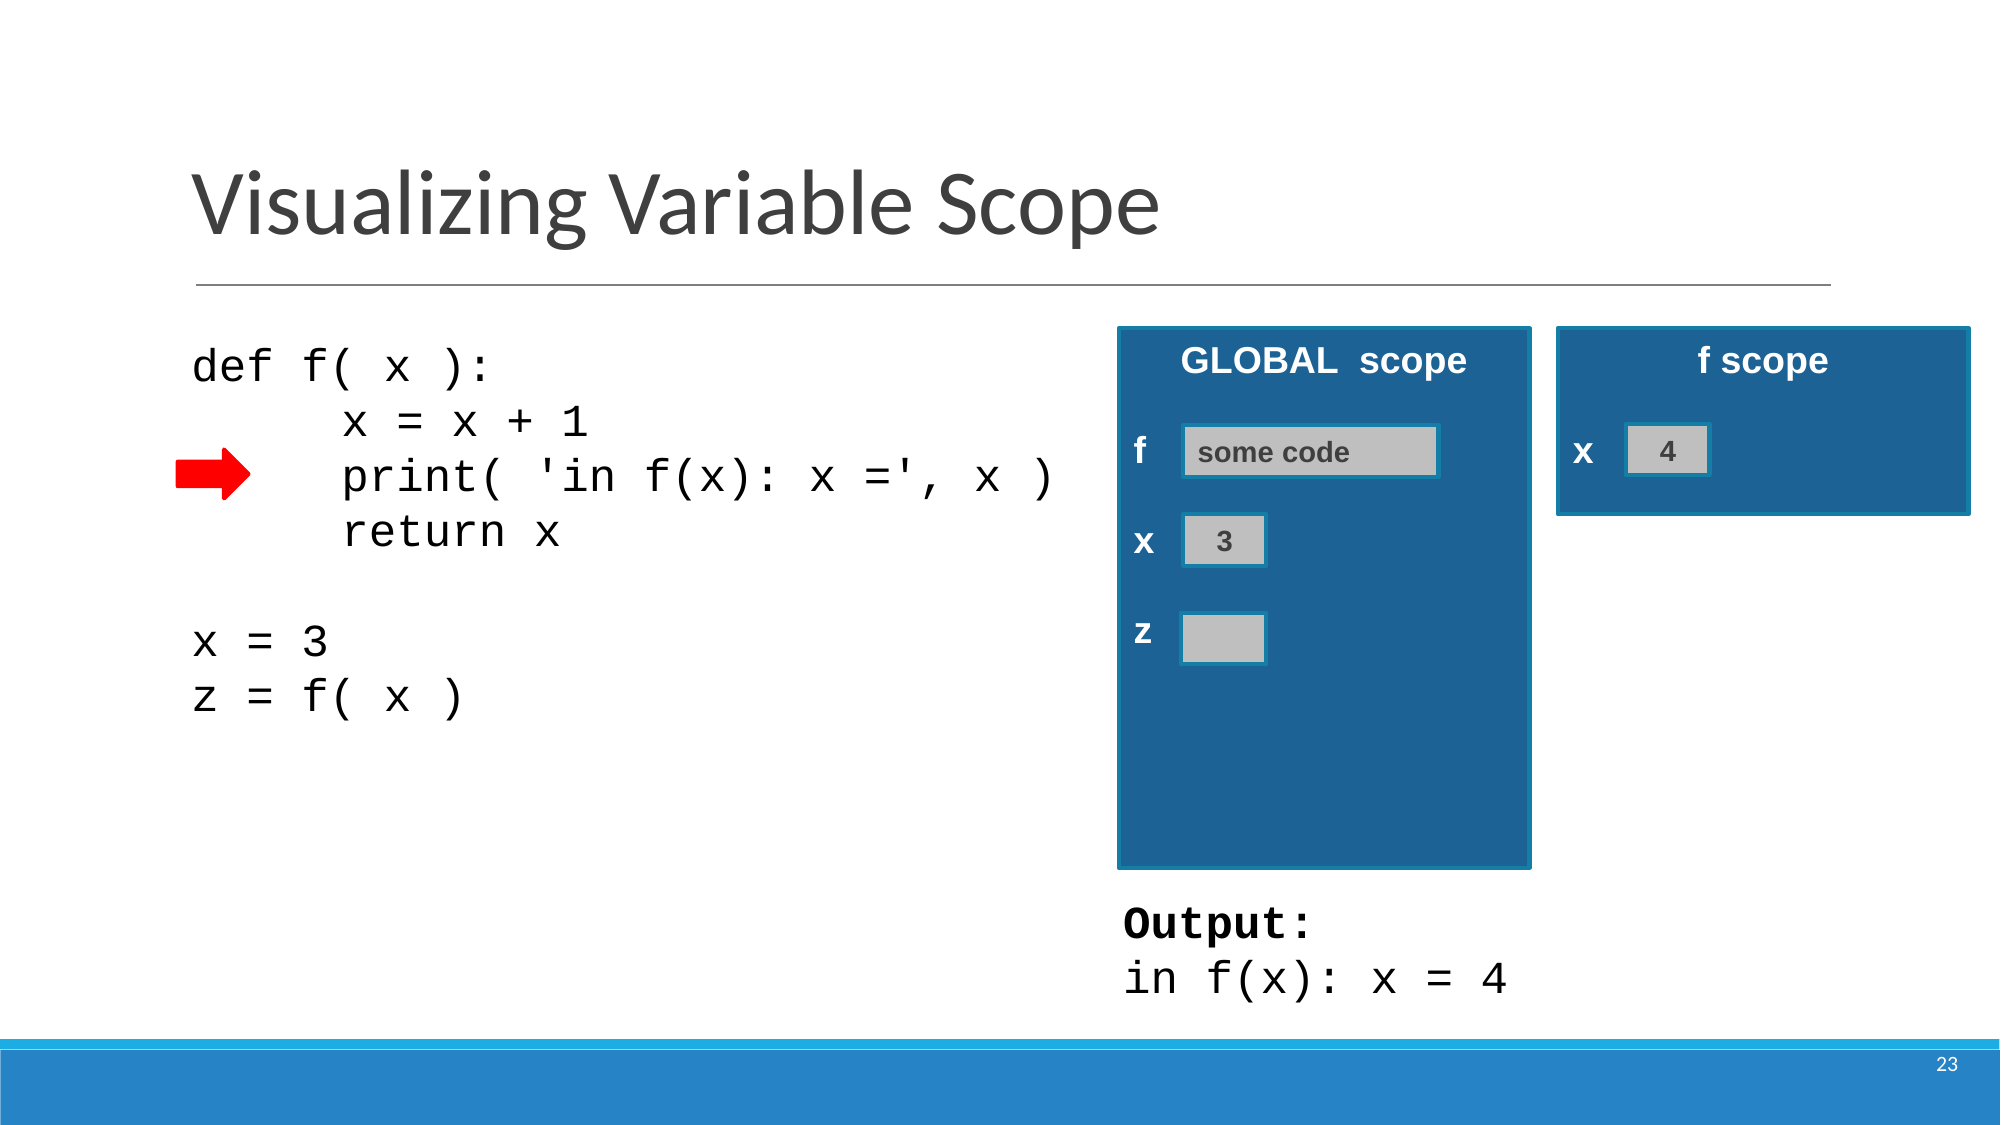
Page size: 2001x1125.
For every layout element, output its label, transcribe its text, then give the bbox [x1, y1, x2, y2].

slide_number ‹#› [1853, 1019, 1974, 1106]
text_box f scope x x z [1557, 328, 1969, 515]
text_box GLOBAL scope f x z [1118, 328, 1530, 868]
text_box 4 [1626, 423, 1710, 476]
text_box some code [1182, 425, 1439, 477]
text_box def f( x ): x = x + 1 print( 'in f(x): x =', x ) return x x = 3 z = f( x ) [176, 328, 1118, 728]
title Visualizing Variable Scope [176, 144, 2000, 270]
text_box [1180, 612, 1267, 665]
text_box 3 [1183, 514, 1267, 566]
text_box Output: in f(x): x = 4 [1108, 885, 1530, 1011]
text_box [177, 449, 249, 499]
